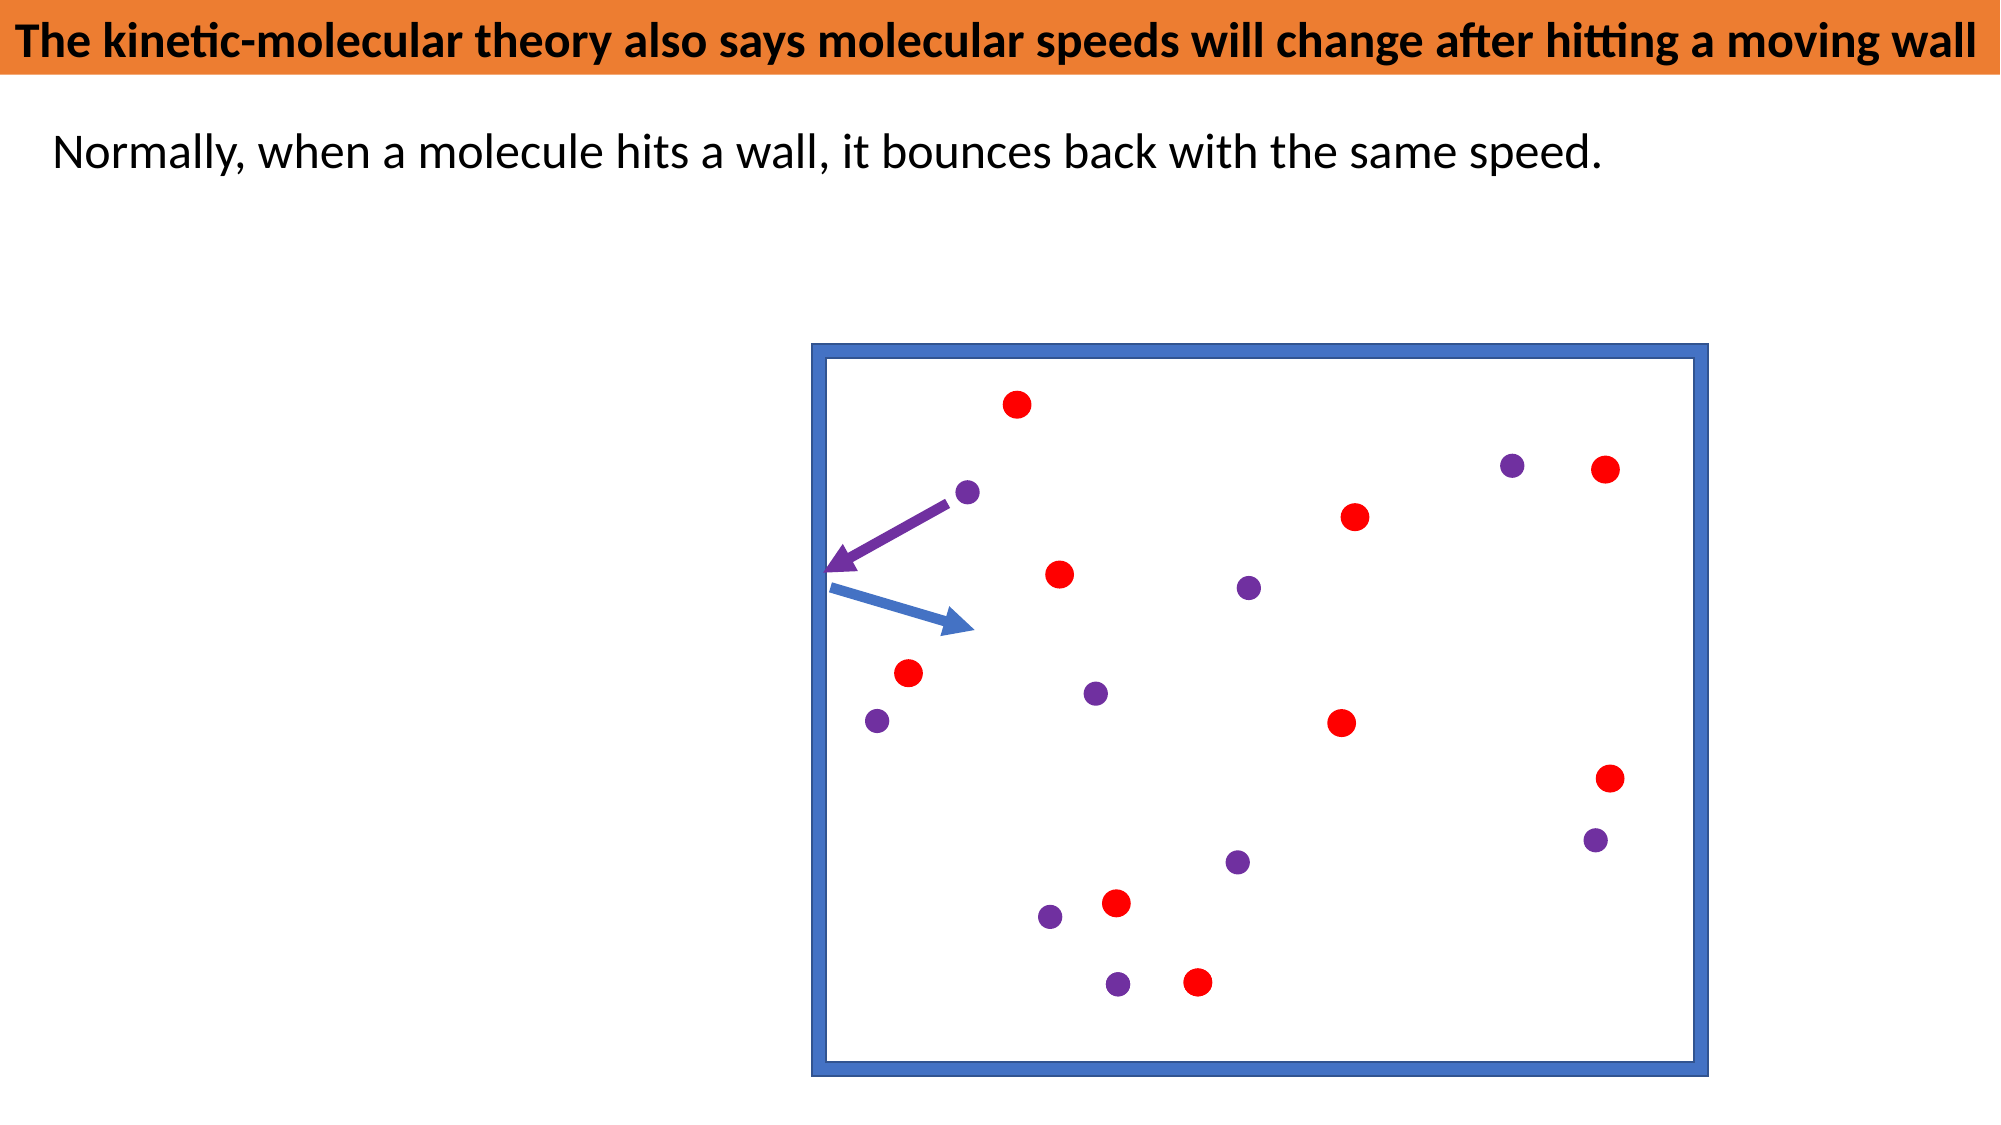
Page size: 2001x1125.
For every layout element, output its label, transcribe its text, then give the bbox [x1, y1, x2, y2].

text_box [811, 344, 1709, 1076]
text_box The kinetic-molecular theory also says molecular speeds will change after hitting a moving wall [0, 0, 2000, 75]
text_box Normally, when a molecule hits a wall, it bounces back with the same speed. [37, 111, 1950, 187]
